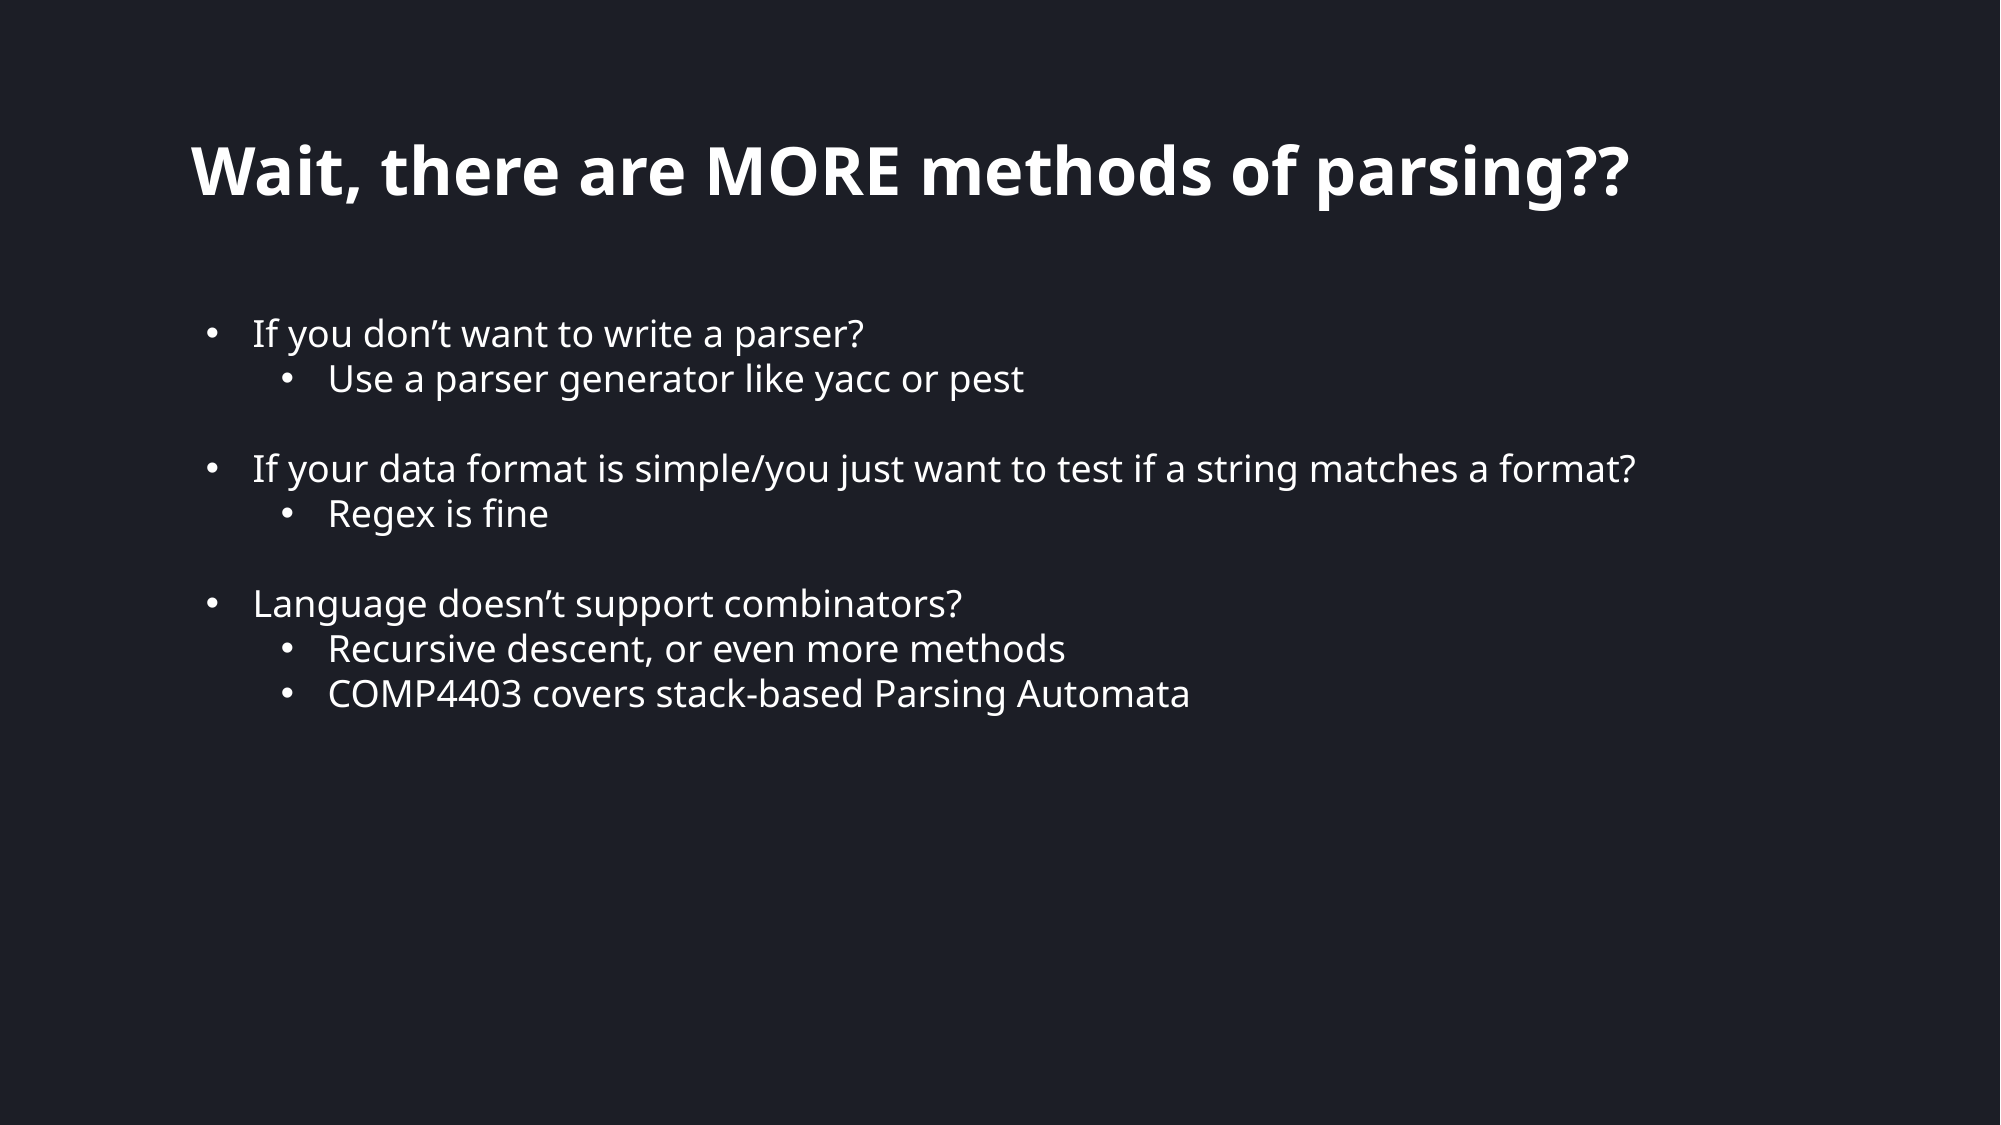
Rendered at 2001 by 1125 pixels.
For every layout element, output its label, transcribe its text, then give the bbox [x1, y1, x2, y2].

text_box If you don’t want to write a parser? Use a parser generator like yacc or pest If your data format is simple/you just want to test if a string matches a format? Regex is fine Language doesn’t support combinators? Recursive descent, or even more methods COMP4403 covers stack-based Parsing Automata [191, 302, 1809, 723]
title Wait, there are MORE methods of parsing?? [176, 84, 1809, 217]
